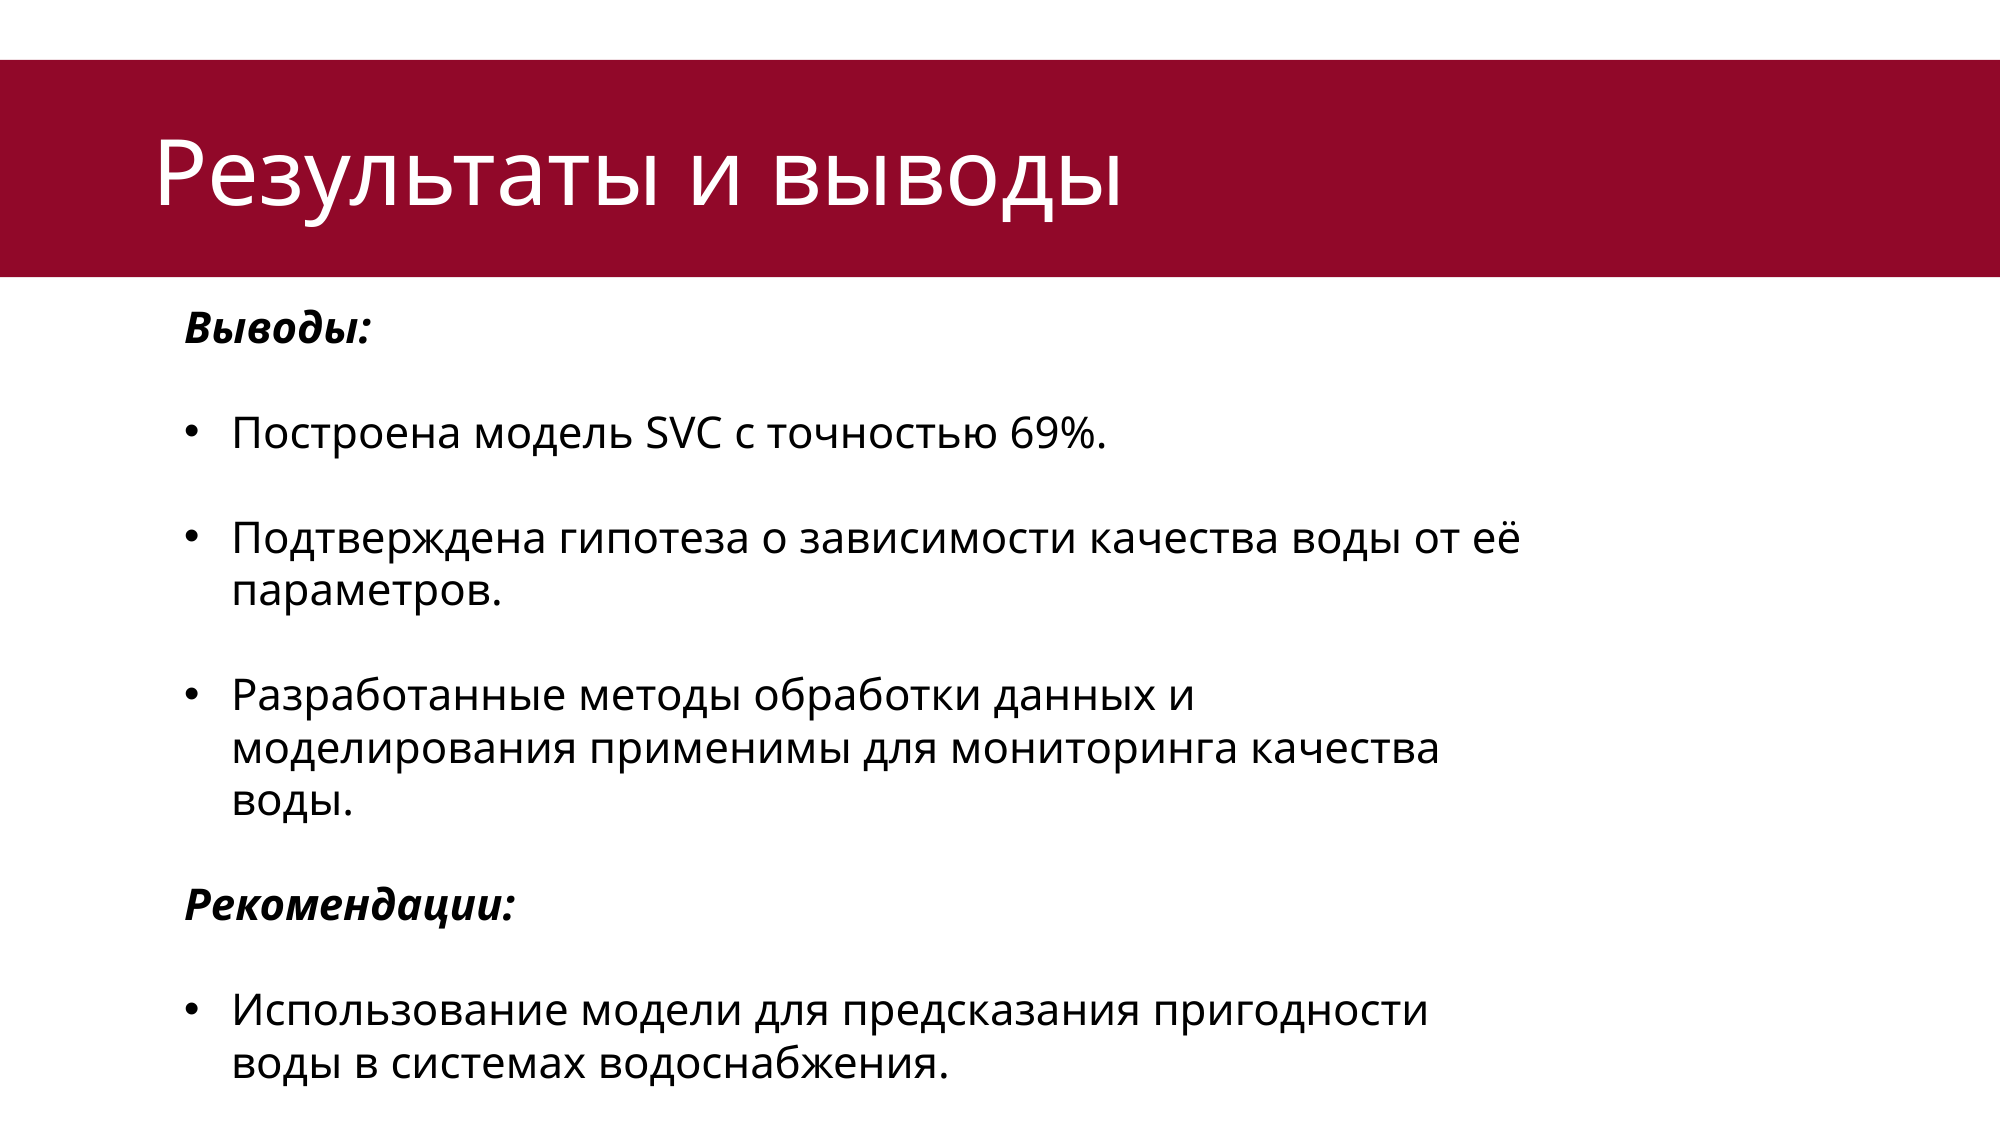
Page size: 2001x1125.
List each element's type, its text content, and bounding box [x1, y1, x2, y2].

title Результаты и выводы [137, 59, 1863, 278]
text_box Выводы: Построена модель SVC с точностью 69%. Подтверждена гипотеза о зависимости качества воды от её параметров. Разработанные методы обработки данных и моделирования применимы для мониторинга качества воды. Рекомендации: Использование модели для предсказания пригодности воды в системах водоснабжения. [169, 291, 1567, 1086]
